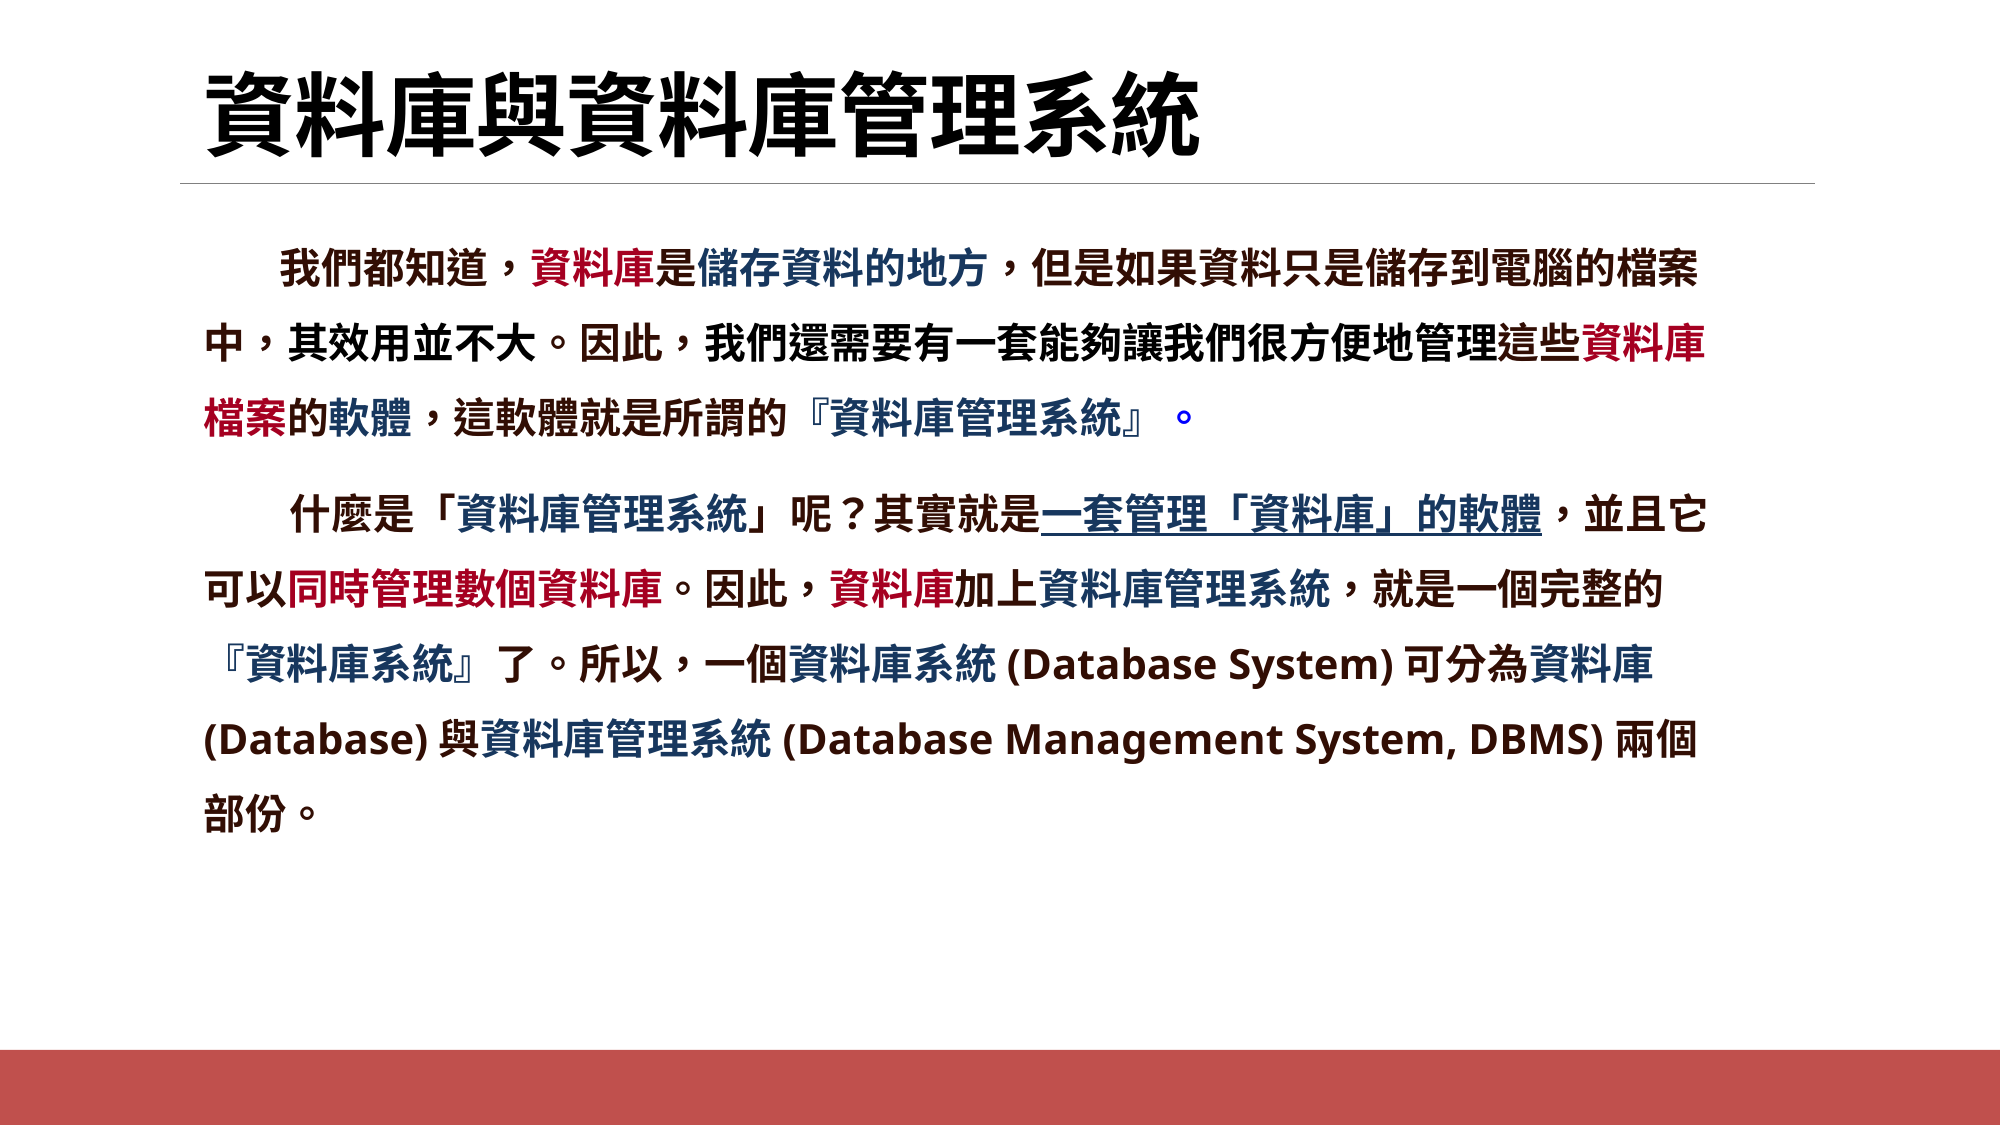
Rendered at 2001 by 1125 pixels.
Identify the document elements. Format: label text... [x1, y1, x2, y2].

title 資料庫與資料庫管理系統 [188, 0, 1750, 176]
text_box 我們都知道，資料庫是儲存資料的地方，但是如果資料只是儲存到電腦的檔案中，其效用並不大。因此，我們還需要有一套能夠讓我們很方便地管理這些資料庫檔案的軟體，這軟體就是所謂的『資料庫管理系統』。 什麼是「資料庫管理系統」呢？其實就是一套管理「資料庫」的軟體，並且它可以同時管理數個資料庫。因此，資料庫加上資料庫管理系統，就是一個完整的『資料庫系統』了。所以，一個資料庫系統(Database System)可分為資料庫(Database)與資料庫管理系統(Database Management System, DBMS)兩個部份。 [188, 209, 1750, 846]
